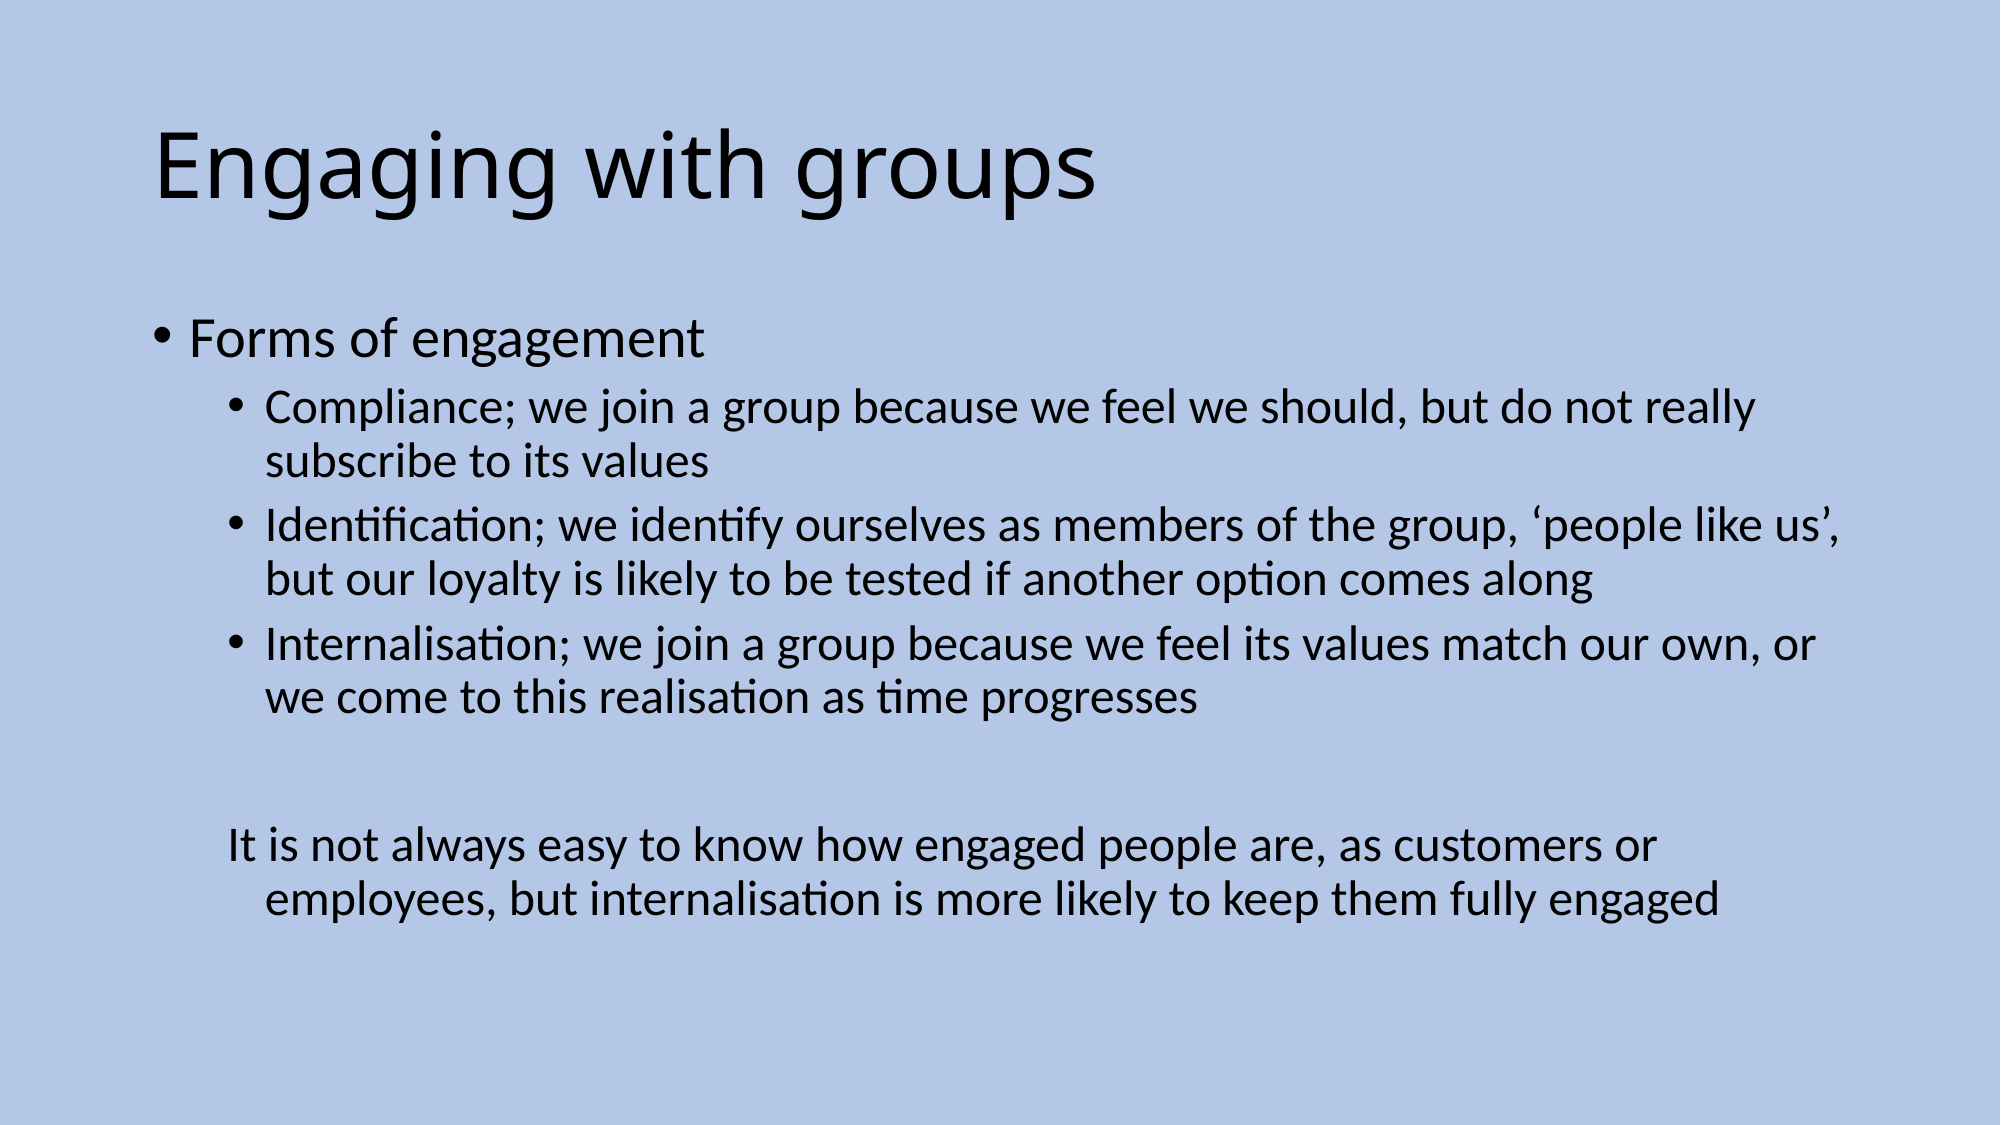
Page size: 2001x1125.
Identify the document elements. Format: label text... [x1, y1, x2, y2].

title Engaging with groups [137, 59, 1863, 278]
list Forms of engagement Compliance; we join a group because we feel we should, but do not really subscribe to its values Identification; we identify ourselves as members of the group, ‘people like us’, but our loyalty is likely to be tested if another option comes along Internalisation; we join a group because we feel its values match our own, or we come to this realisation as time progresses It is not always easy to know how engaged people are, as customers or employees, but internalisation is more likely to keep them fully engaged [137, 299, 1863, 1014]
